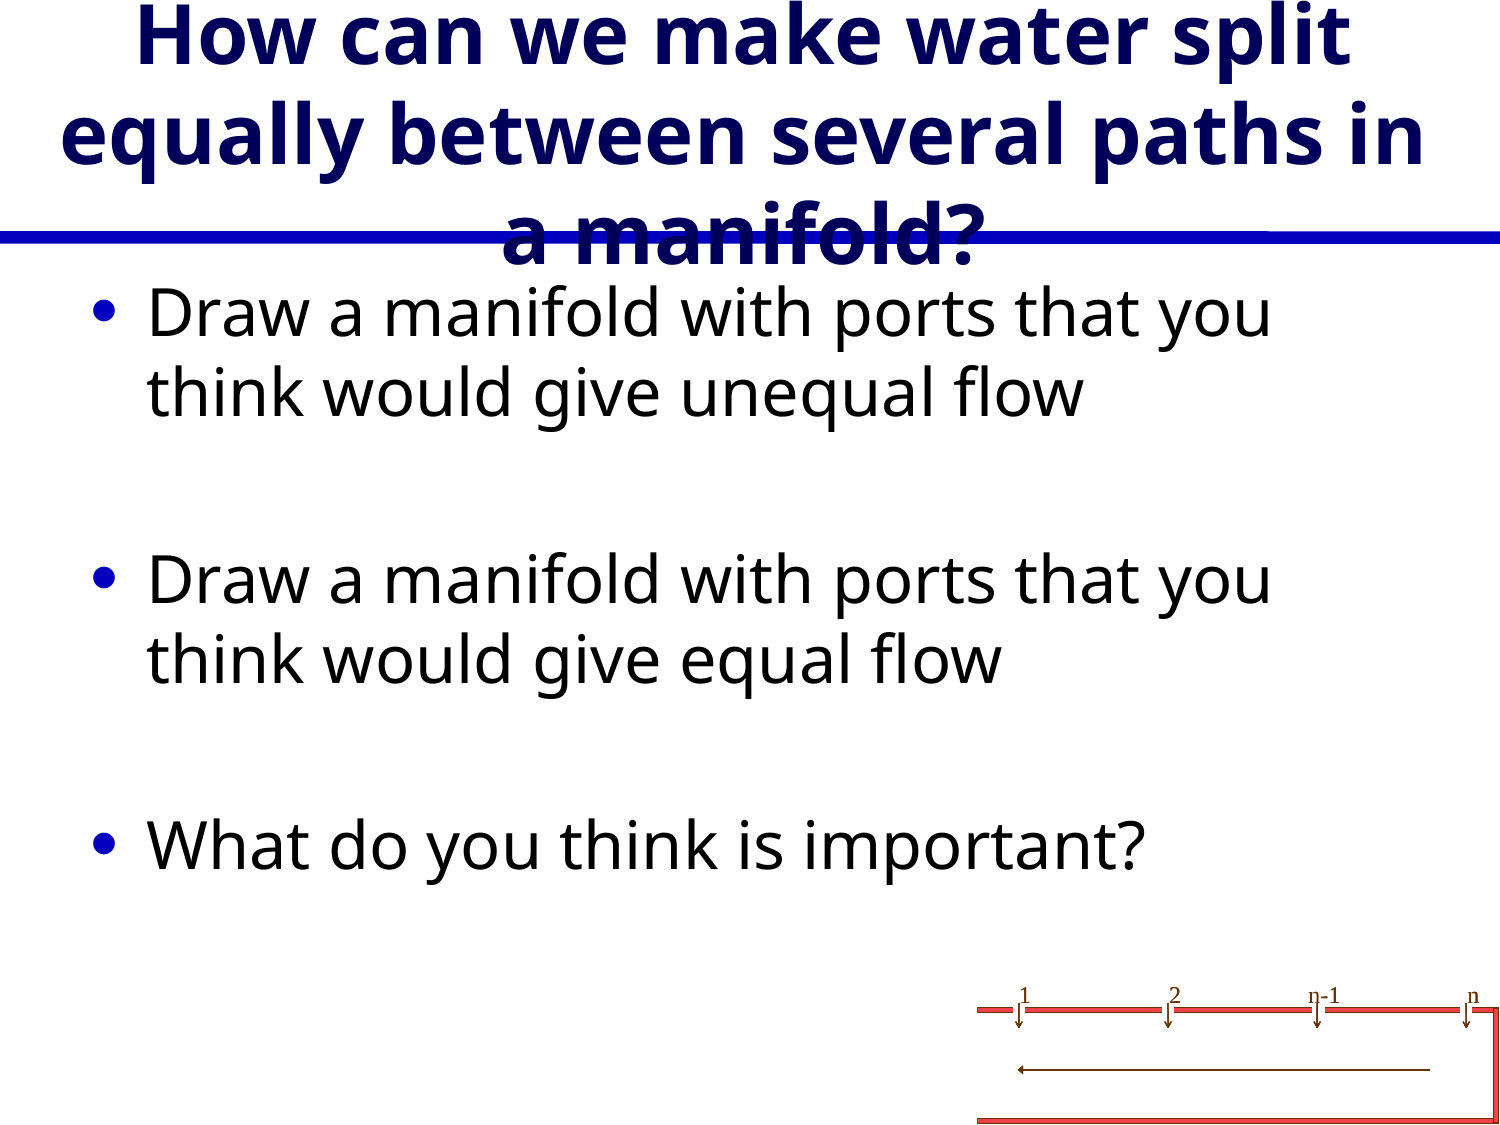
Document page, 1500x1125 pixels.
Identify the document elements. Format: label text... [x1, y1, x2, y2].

picture [977, 977, 1500, 1125]
list Draw a manifold with ports that you think would give unequal flow Draw a manifold with ports that you think would give equal flow What do you think is important? [74, 262, 1426, 1006]
title How can we make water split equally between several paths in a manifold? [24, 37, 1463, 225]
